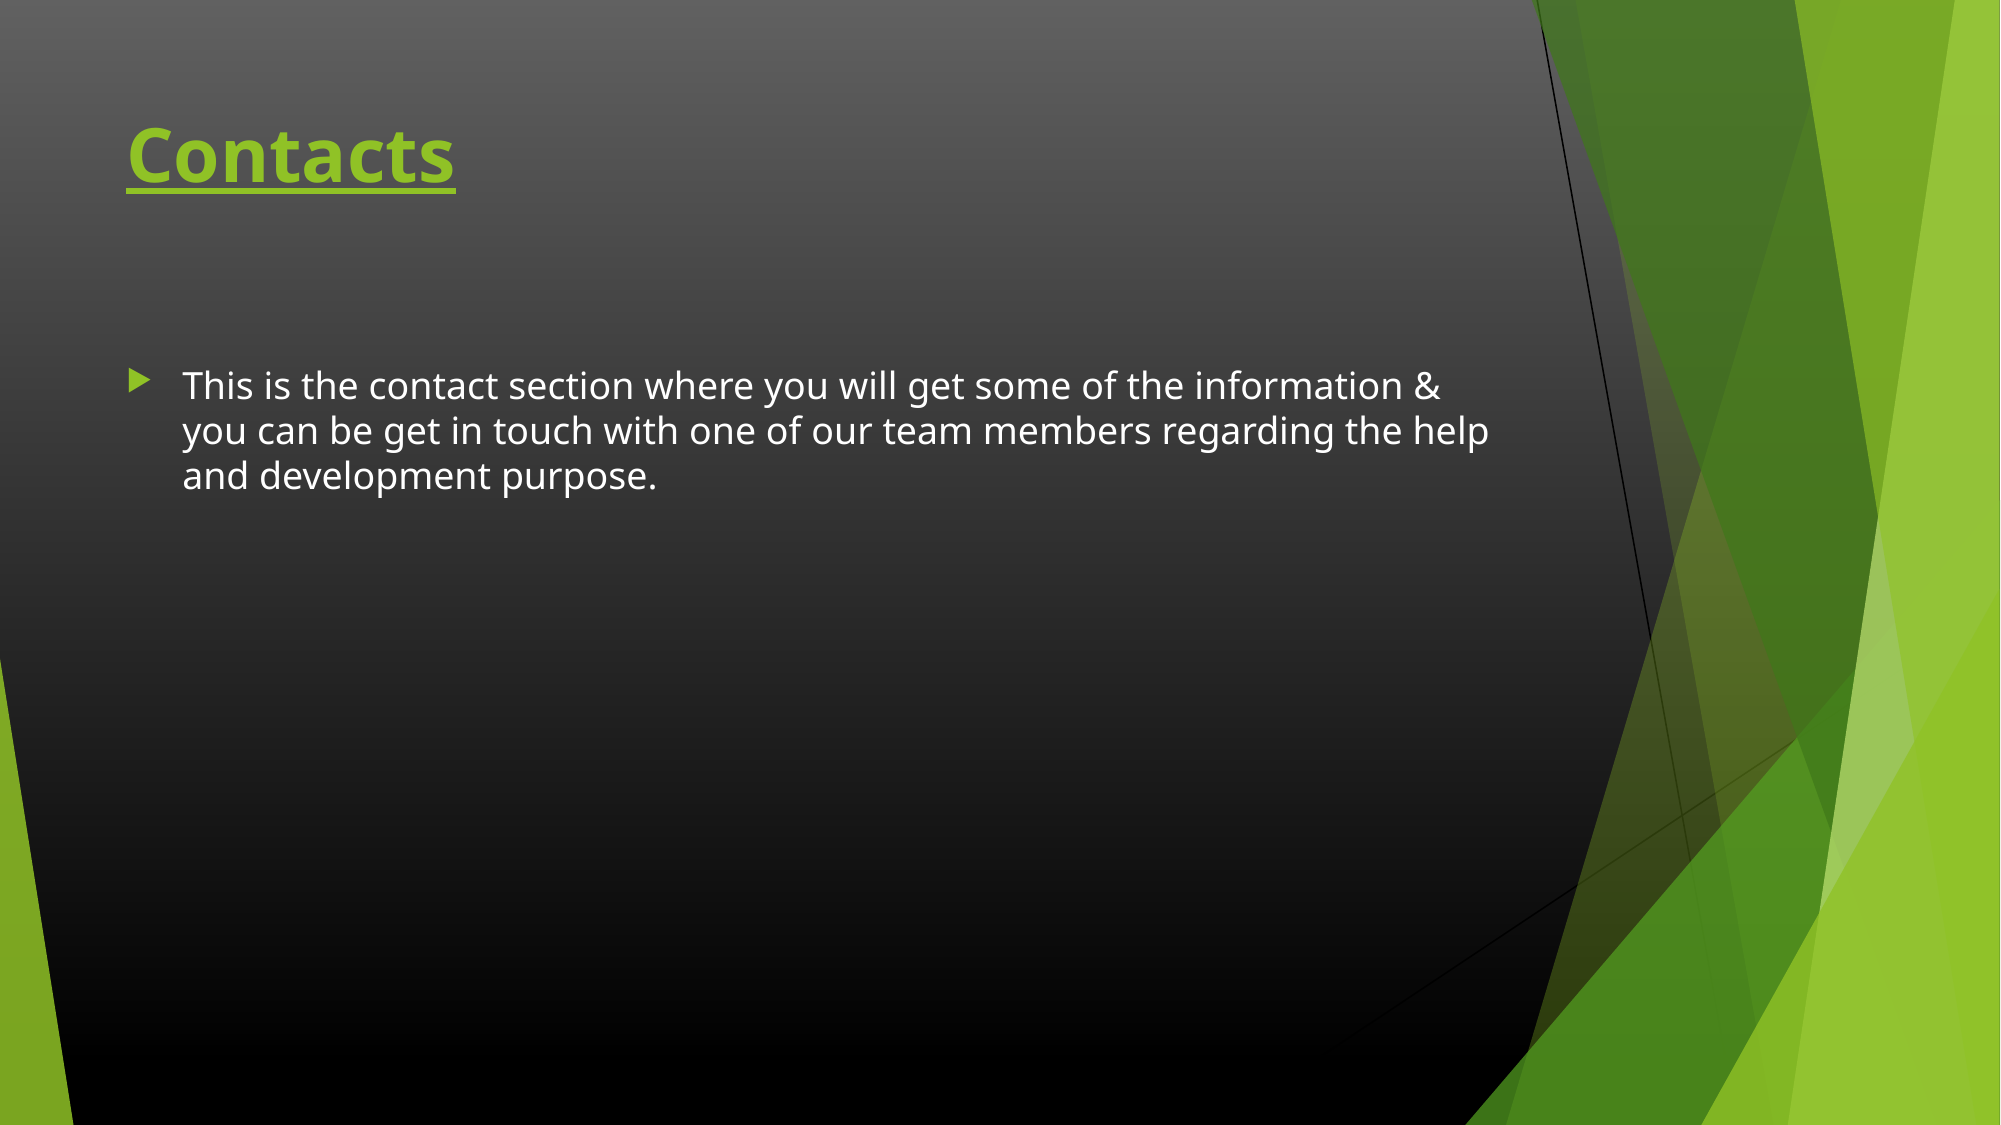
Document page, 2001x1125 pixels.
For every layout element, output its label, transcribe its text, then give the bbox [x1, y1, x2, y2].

title Contacts [111, 99, 1522, 317]
list This is the contact section where you will get some of the information & you can be get in touch with one of our team members regarding the help and development purpose. [111, 354, 1522, 992]
